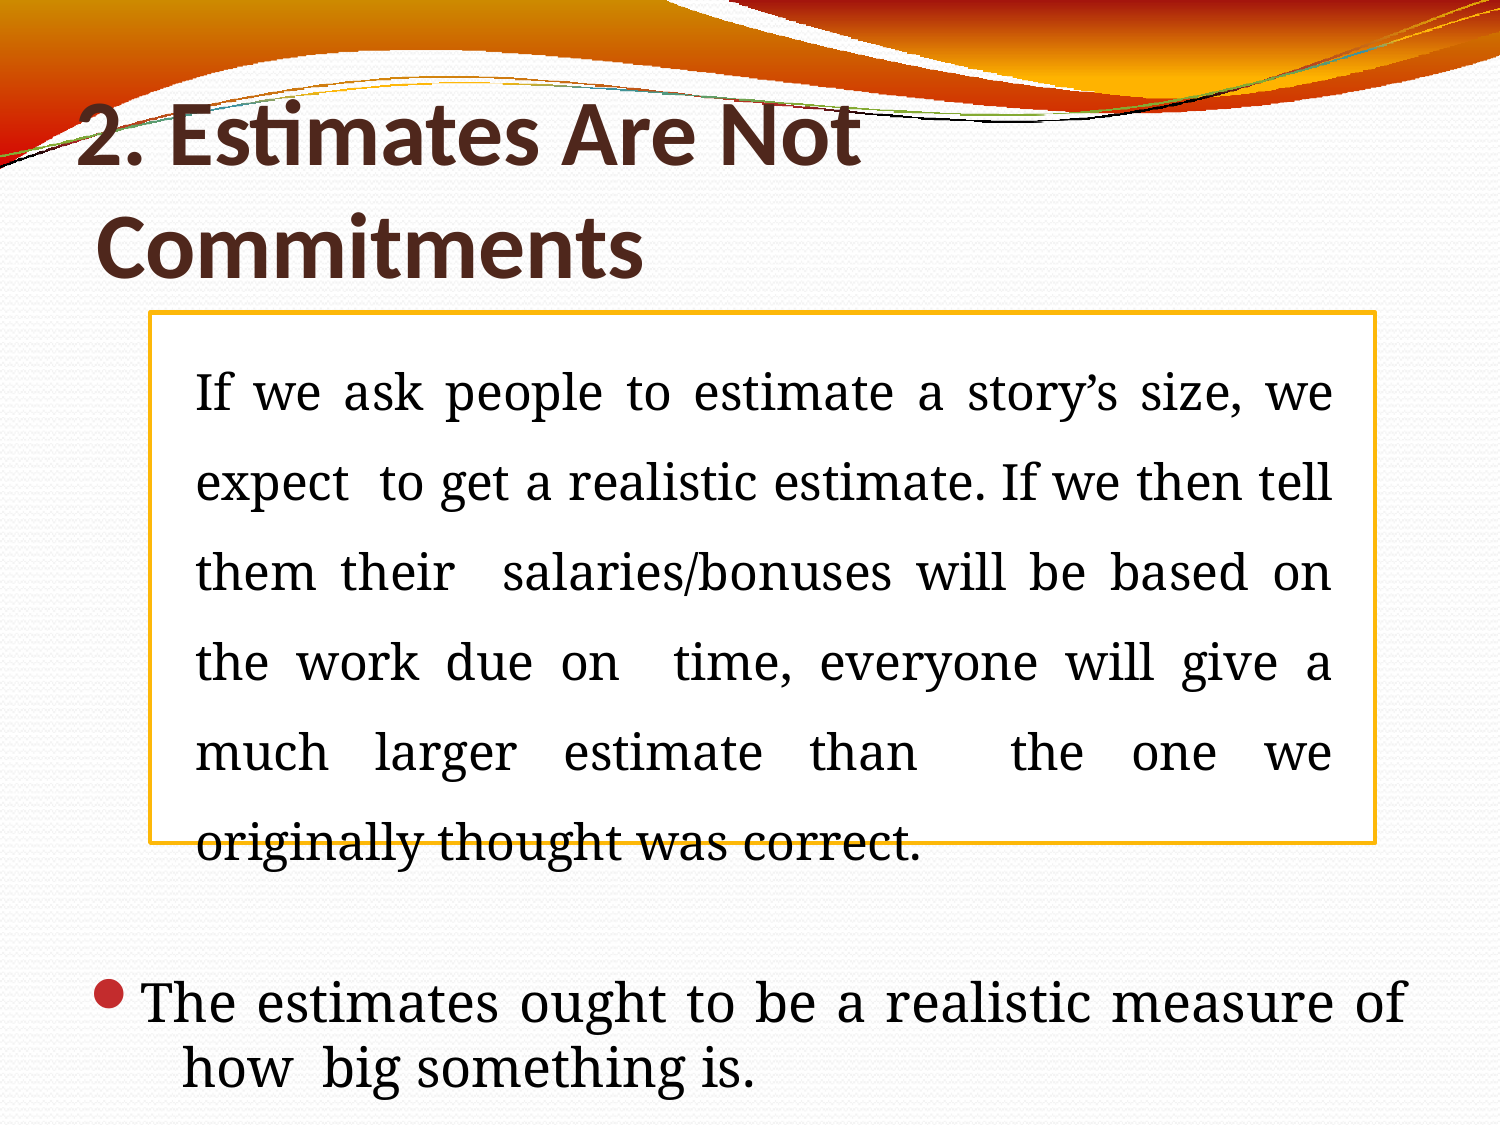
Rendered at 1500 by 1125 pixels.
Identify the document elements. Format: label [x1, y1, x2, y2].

text_box [147, 310, 1378, 846]
picture [0, 0, 1500, 1125]
